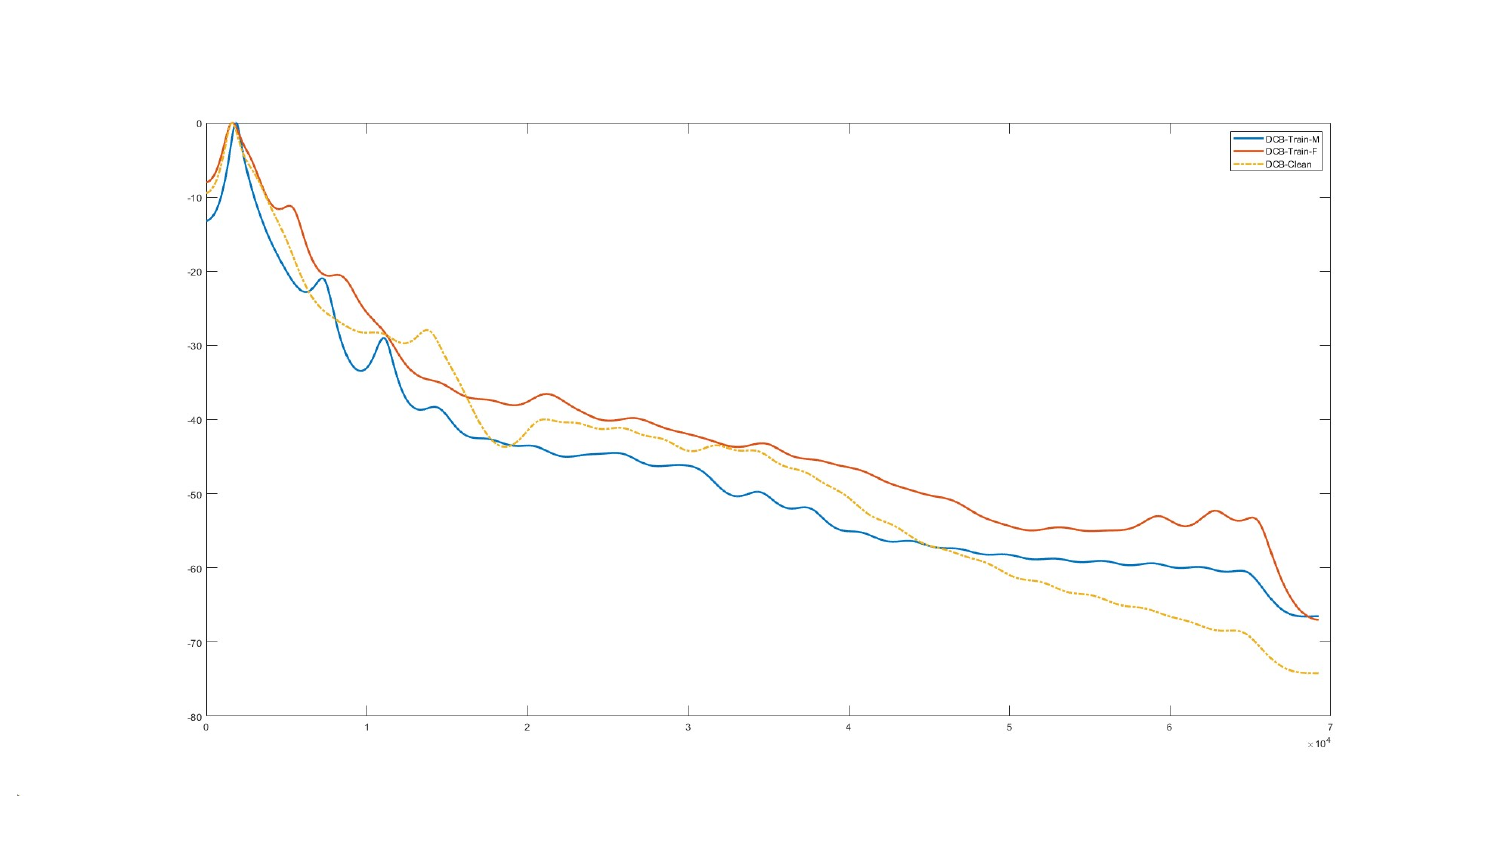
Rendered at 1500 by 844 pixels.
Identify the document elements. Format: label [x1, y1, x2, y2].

picture [17, 68, 1468, 796]
